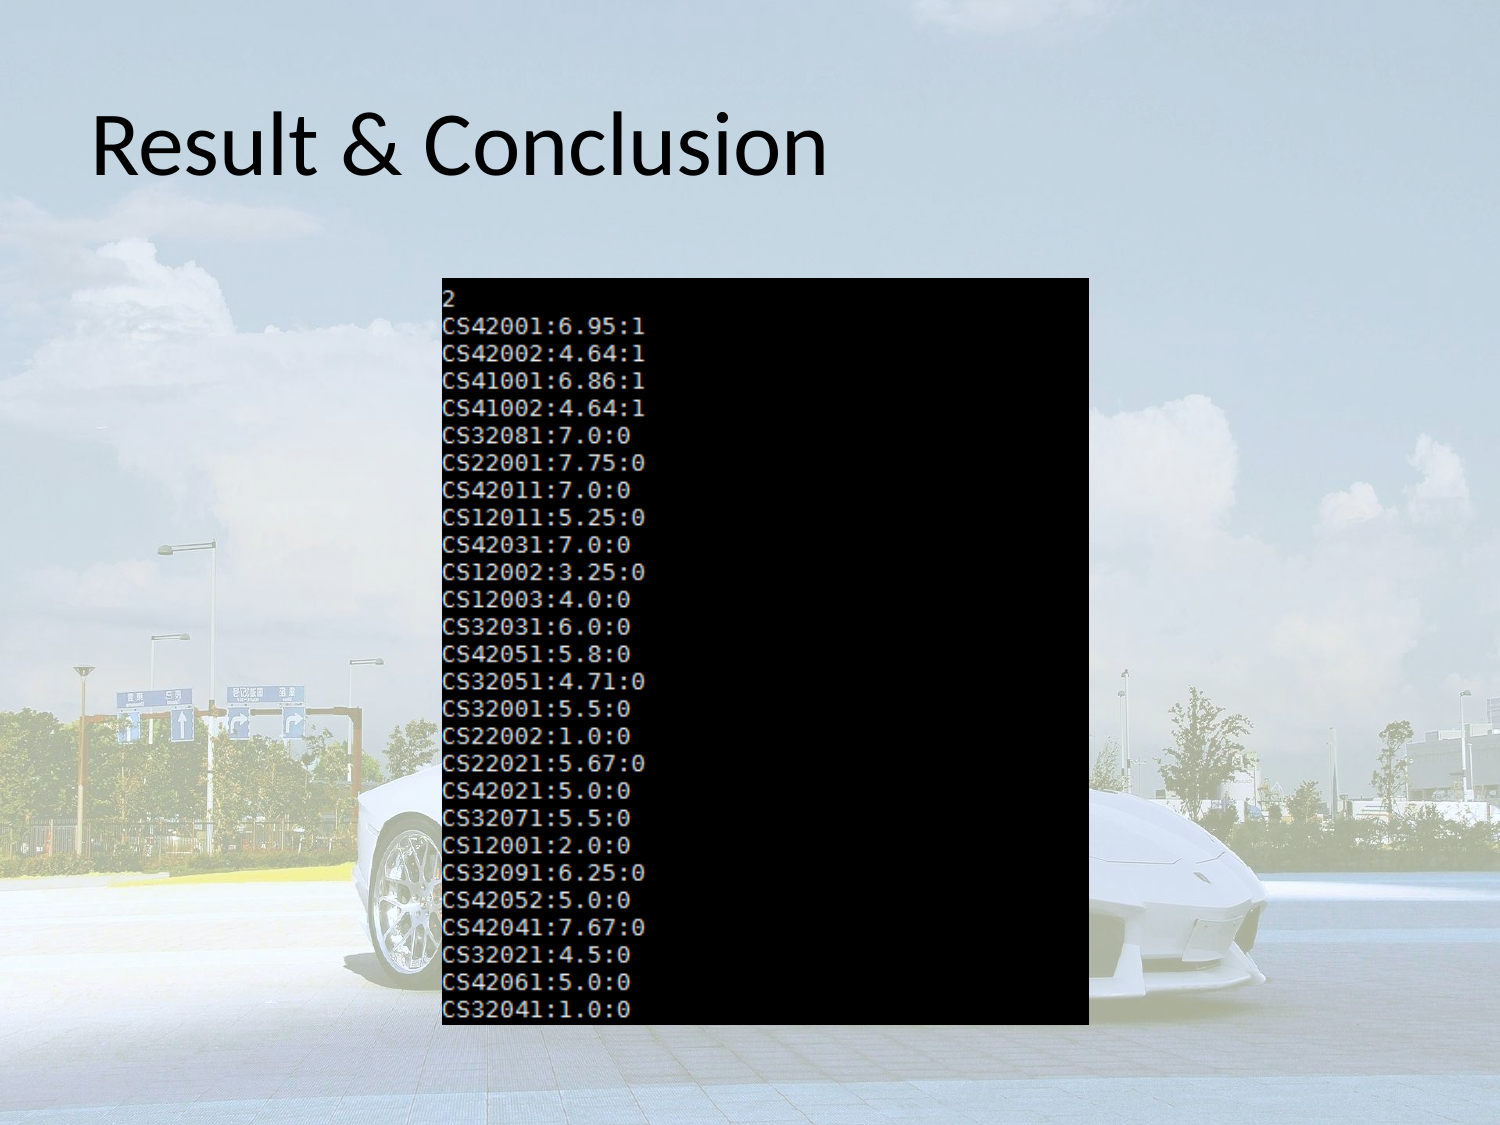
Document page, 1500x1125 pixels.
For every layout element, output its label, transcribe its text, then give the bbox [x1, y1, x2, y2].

picture [442, 278, 1089, 1025]
title Result & Conclusion [75, 45, 1425, 233]
